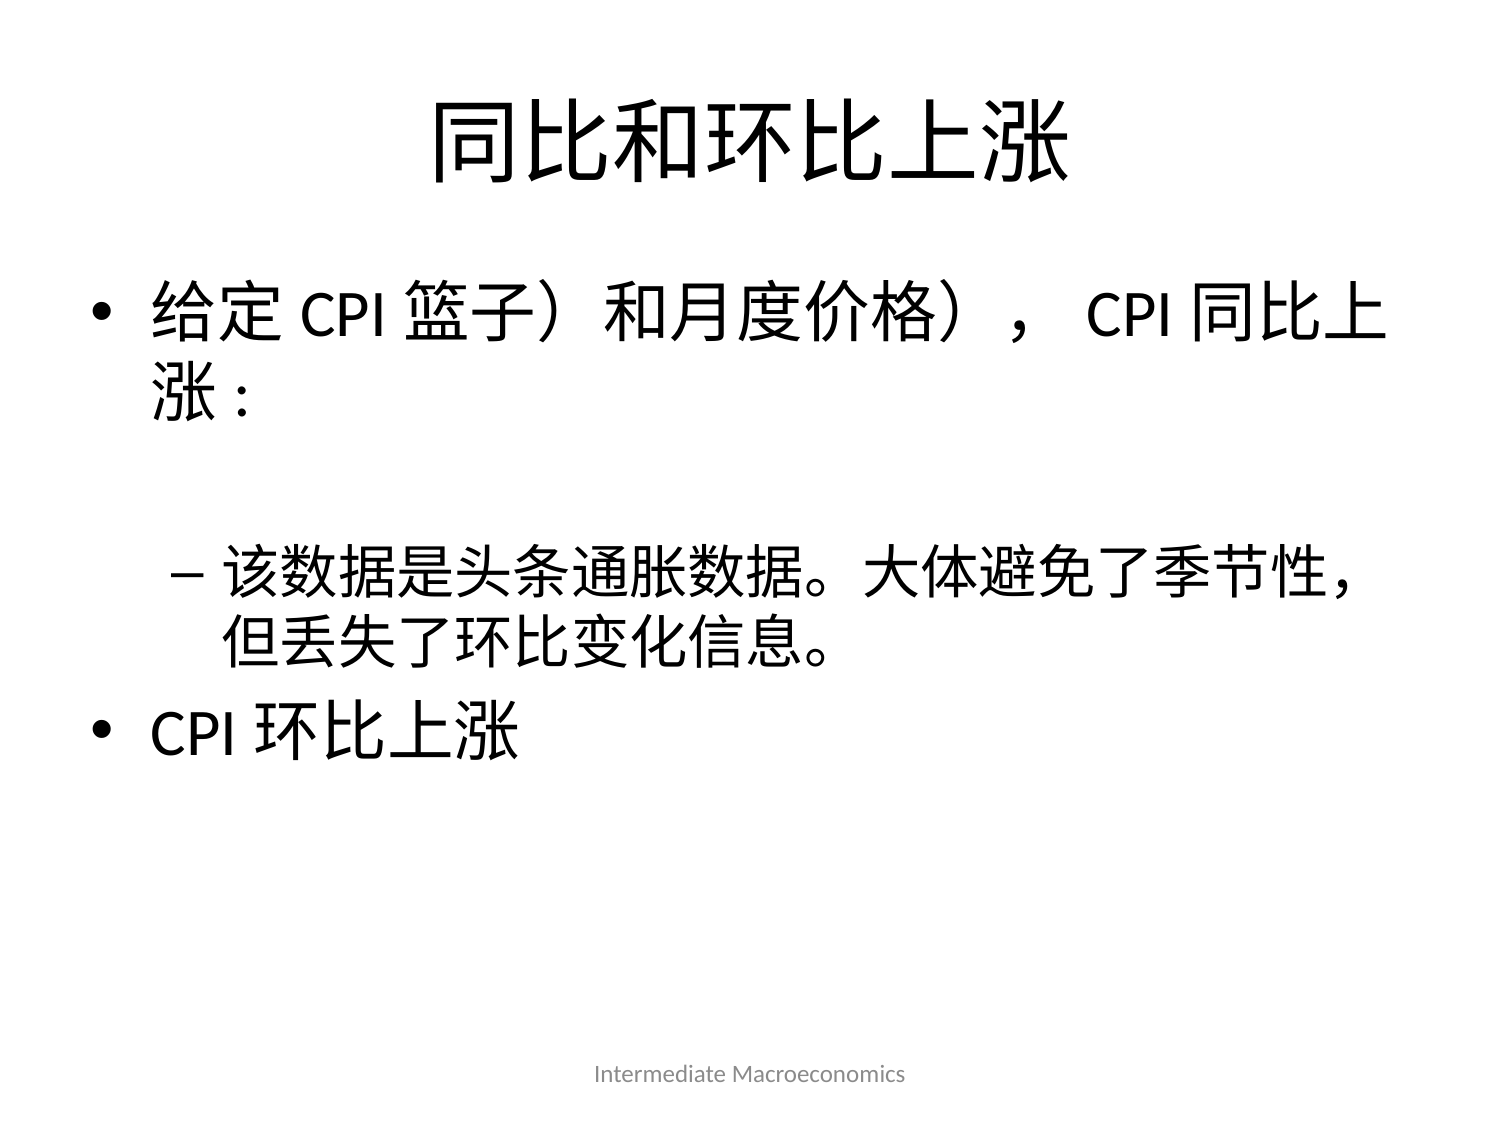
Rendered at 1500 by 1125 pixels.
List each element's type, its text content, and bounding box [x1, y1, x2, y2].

footer Intermediate Macroeconomics [512, 1042, 988, 1103]
title 同比和环比上涨 [75, 45, 1425, 233]
